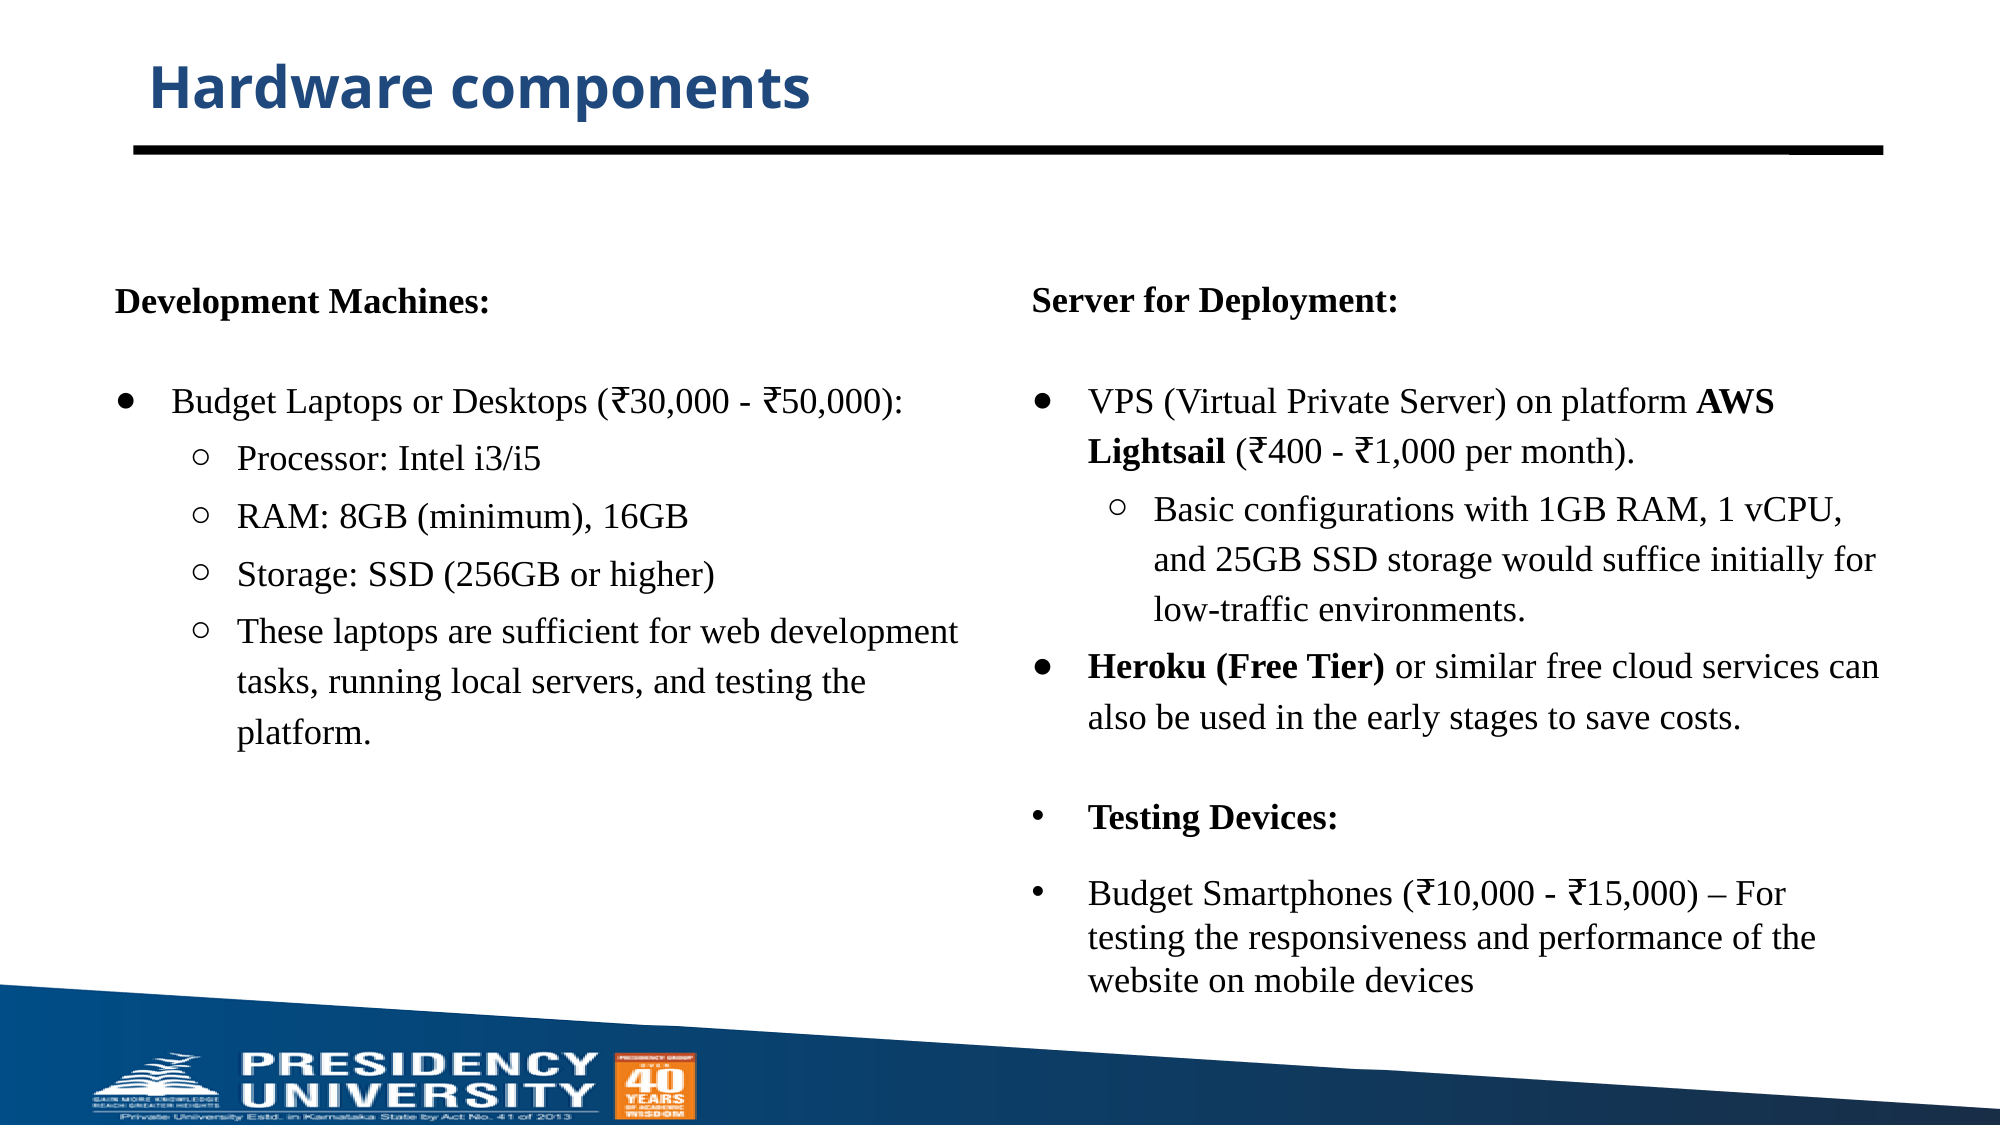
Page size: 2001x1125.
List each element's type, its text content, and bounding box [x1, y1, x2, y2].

list Development Machines: Budget Laptops or Desktops (₹30,000 - ₹50,000): Processor: Intel i3/i5 RAM: 8GB (minimum), 16GB Storage: SSD (256GB or higher) These laptops are sufficient for web development tasks, running local servers, and testing the platform. [99, 262, 984, 1005]
title Hardware components [133, 45, 1884, 125]
list Server for Deployment: VPS (Virtual Private Server) on platform AWS Lightsail (₹400 - ₹1,000 per month). Basic configurations with 1GB RAM, 1 vCPU, and 25GB SSD storage would suffice initially for low-traffic environments. Heroku (Free Tier) or similar free cloud services can also be used in the early stages to save costs. Testing Devices: Budget Smartphones (₹10,000 - ₹15,000) – For testing the responsiveness and performance of the website on mobile devices [1016, 262, 1900, 1005]
picture [0, 982, 2000, 1125]
